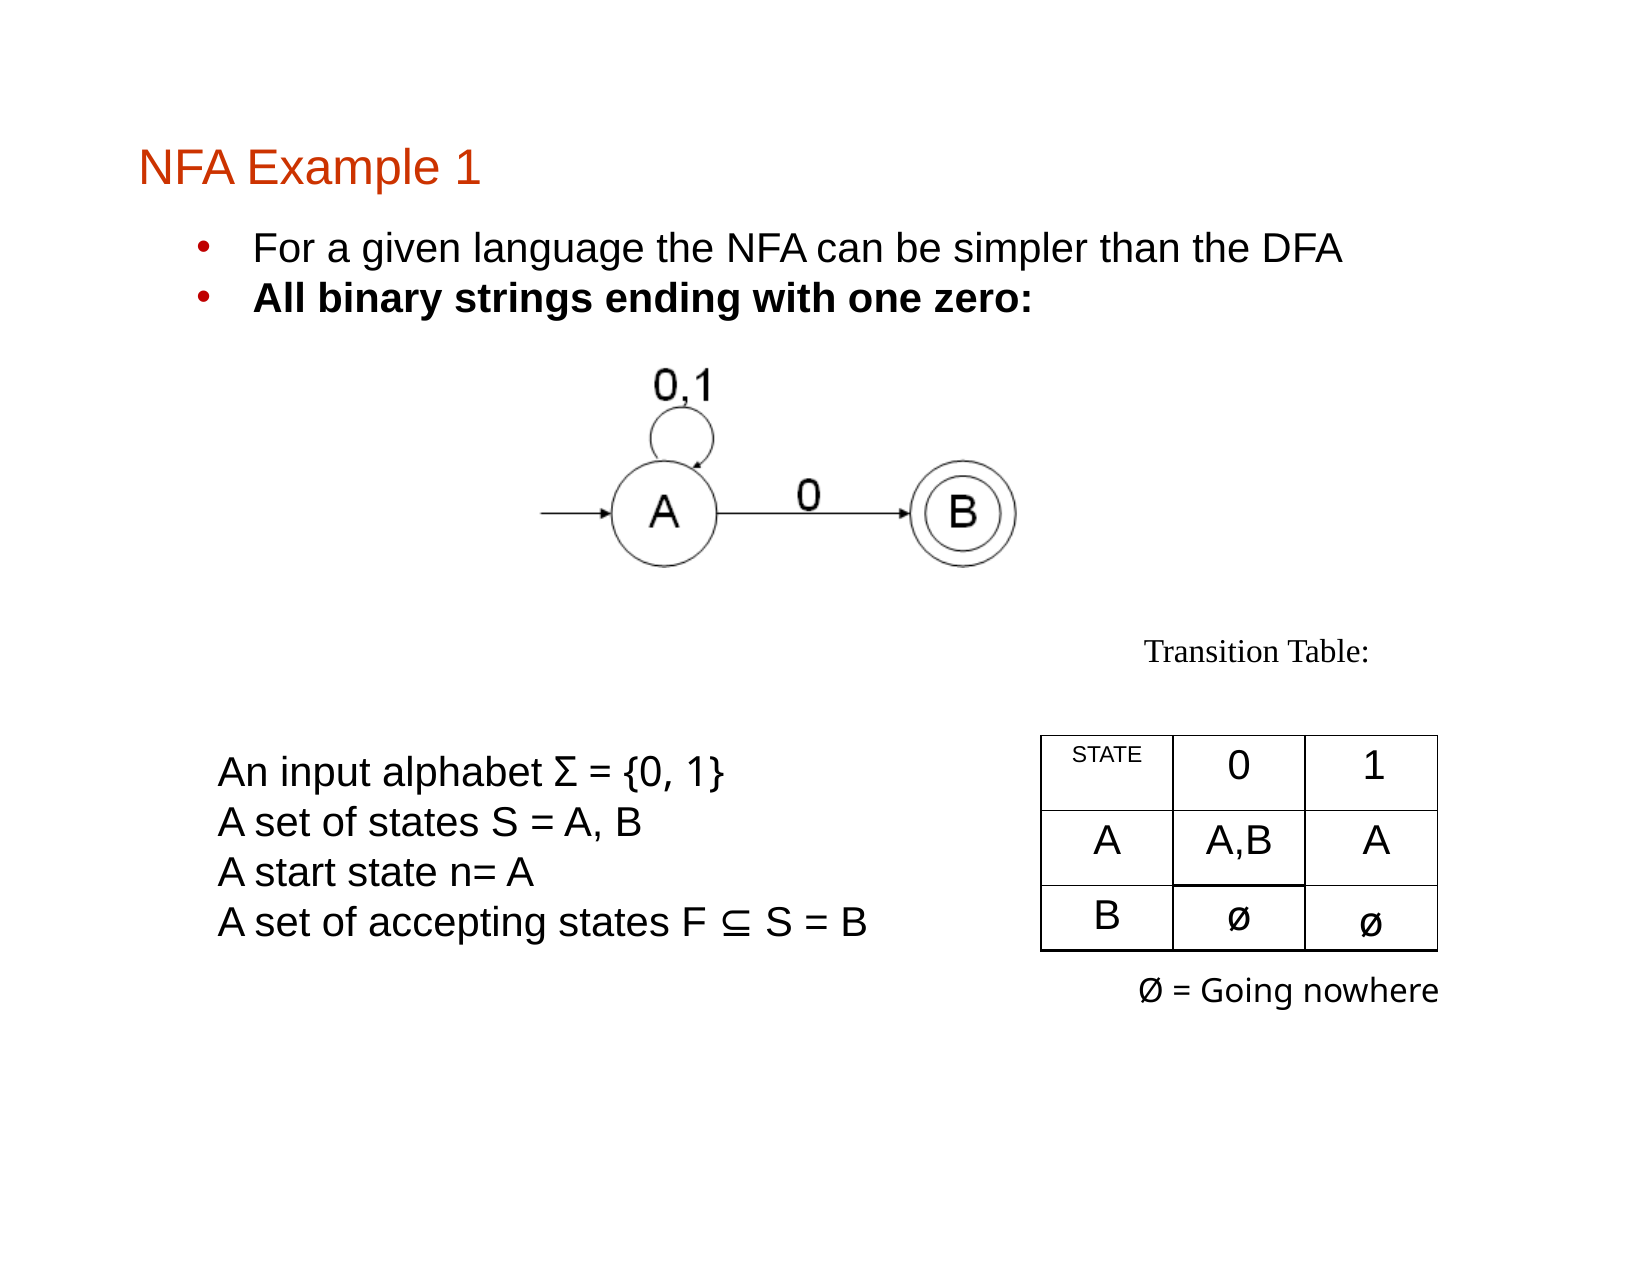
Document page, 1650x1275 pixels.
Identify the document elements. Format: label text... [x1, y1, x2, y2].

table_header STATE [1042, 736, 1172, 810]
list For a given language the NFA can be simpler than the DFA All binary strings ending with one zero: [196, 221, 1550, 946]
table_cell A [1042, 811, 1172, 885]
picture [537, 345, 1021, 569]
table_header 0 [1174, 736, 1304, 810]
table_cell A [1306, 811, 1437, 885]
table_cell ø [1174, 887, 1304, 949]
title NFA Example 1 [138, 134, 1512, 348]
text_box Ø = Going nowhere [876, 961, 1650, 1017]
table_cell ø [1306, 886, 1437, 949]
table_cell A,B [1174, 811, 1304, 884]
table_header 1 [1306, 736, 1437, 810]
text_box An input alphabet Σ = {0, 1} A set of states S = A, B A start state n= A A set of accepting states F ⊆ S = B [125, 737, 950, 953]
text_box Transition Table: [1141, 627, 1378, 670]
table_cell B [1042, 886, 1172, 949]
